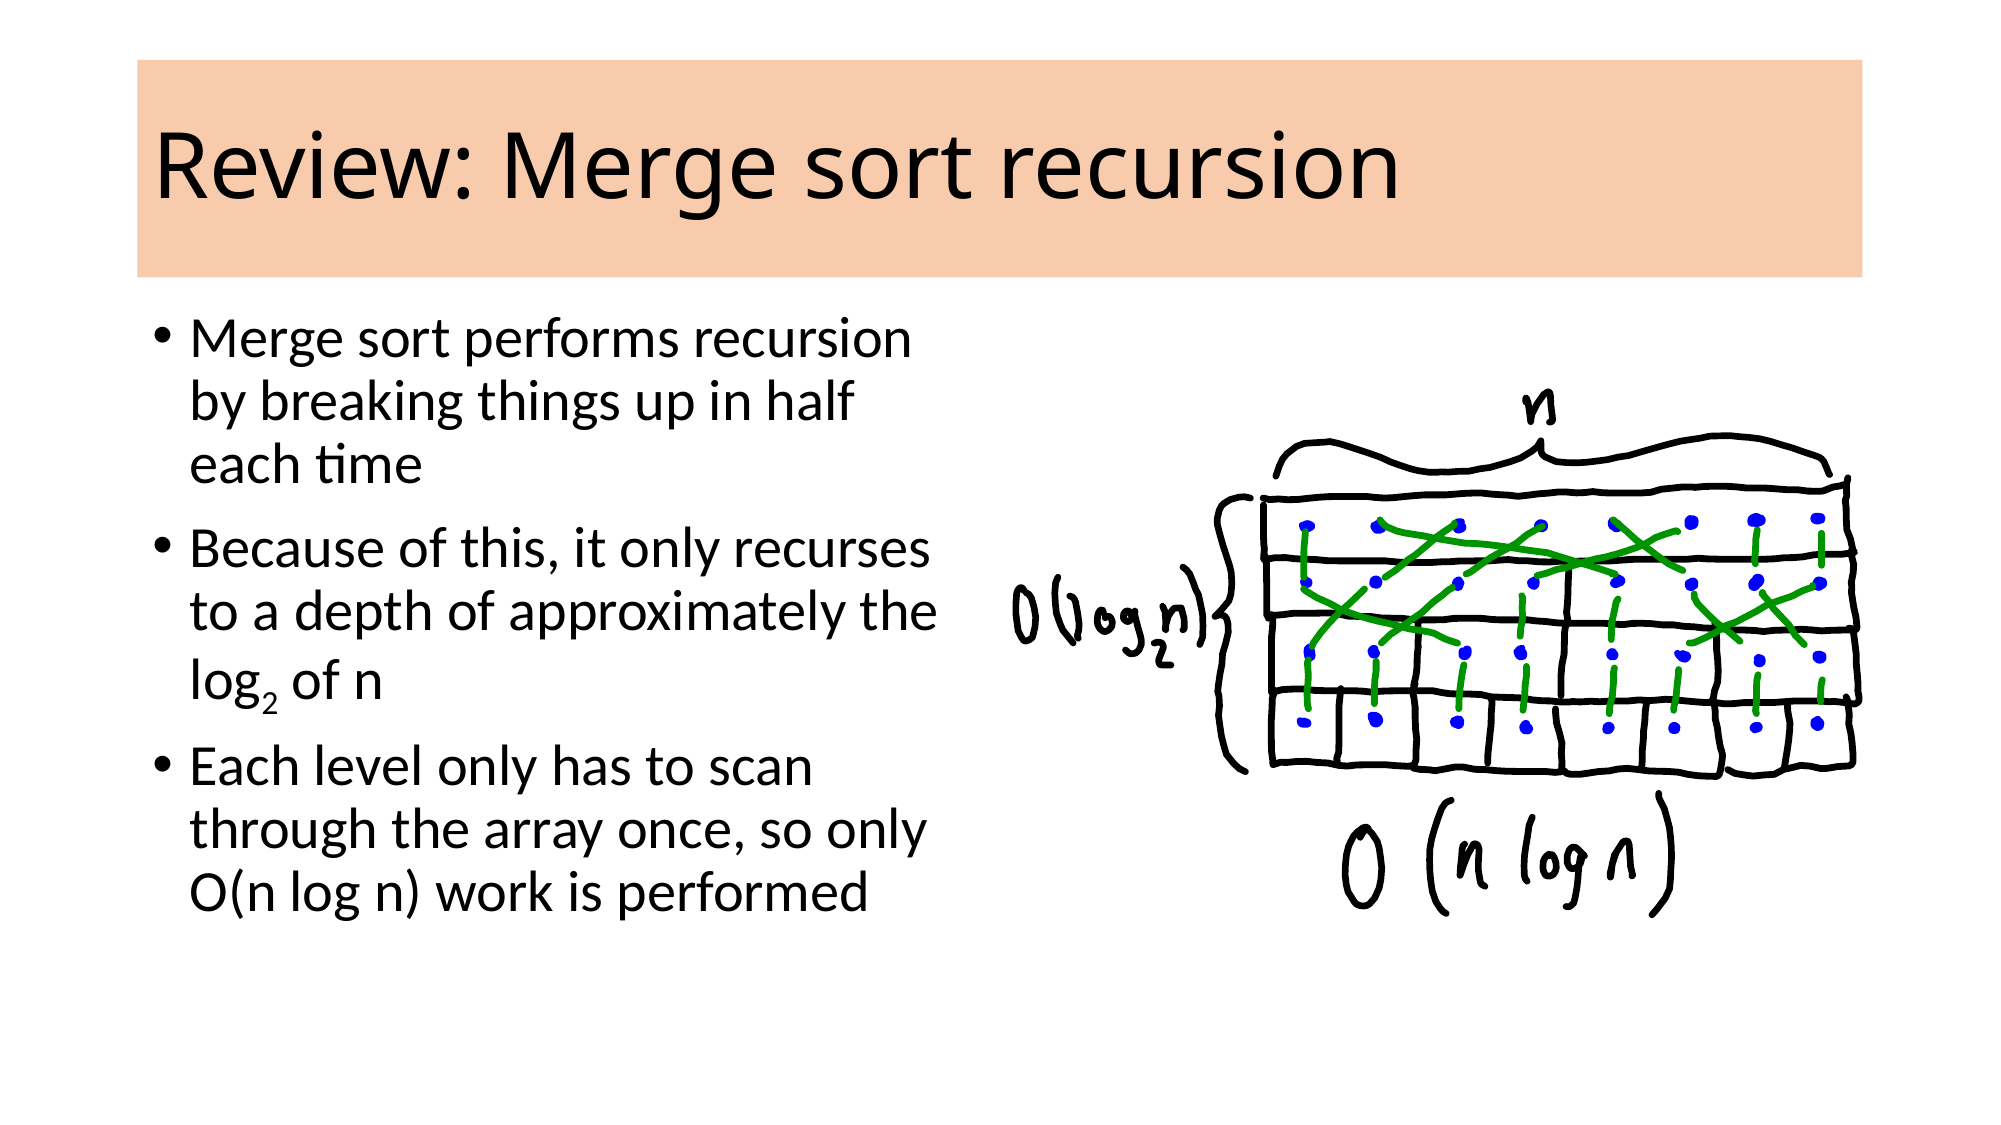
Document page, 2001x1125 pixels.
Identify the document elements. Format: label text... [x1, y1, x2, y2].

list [1012, 388, 1863, 925]
list Merge sort performs recursion by breaking things up in half each time Because of this, it only recurses to a depth of approximately the log2 of n Each level only has to scan through the array once, so only O(n log n) work is performed [137, 299, 988, 1014]
title Review: Merge sort recursion [137, 59, 1863, 278]
